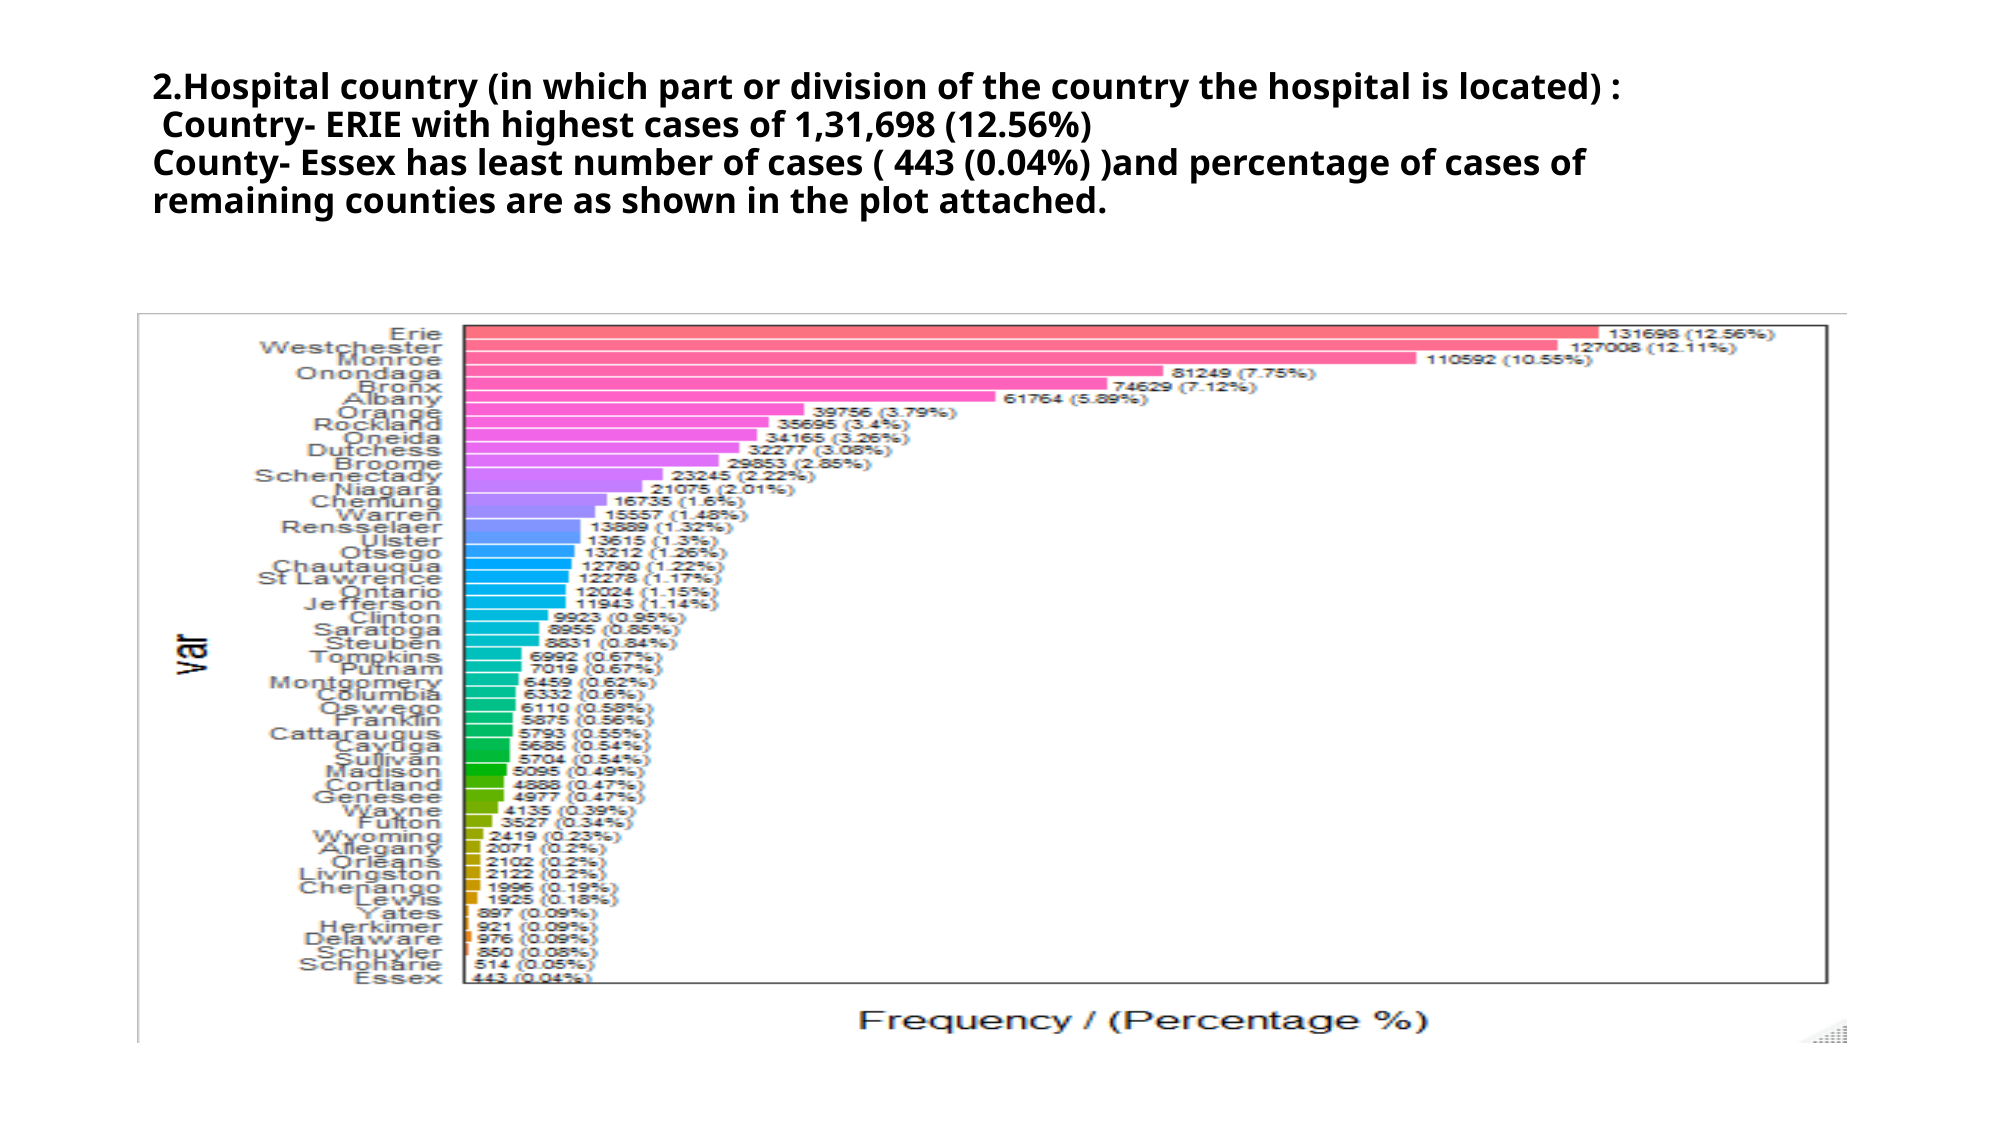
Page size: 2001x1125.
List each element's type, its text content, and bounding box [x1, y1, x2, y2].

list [137, 313, 1847, 1043]
title 2.Hospital country (in which part or division of the country the hospital is located) : Country- ERIE with highest cases of 1,31,698 (12.56%) County- Essex has least number of cases ( 443 (0.04%) )and percentage of cases of remaining counties are as shown in the plot attached. [137, 59, 1680, 231]
